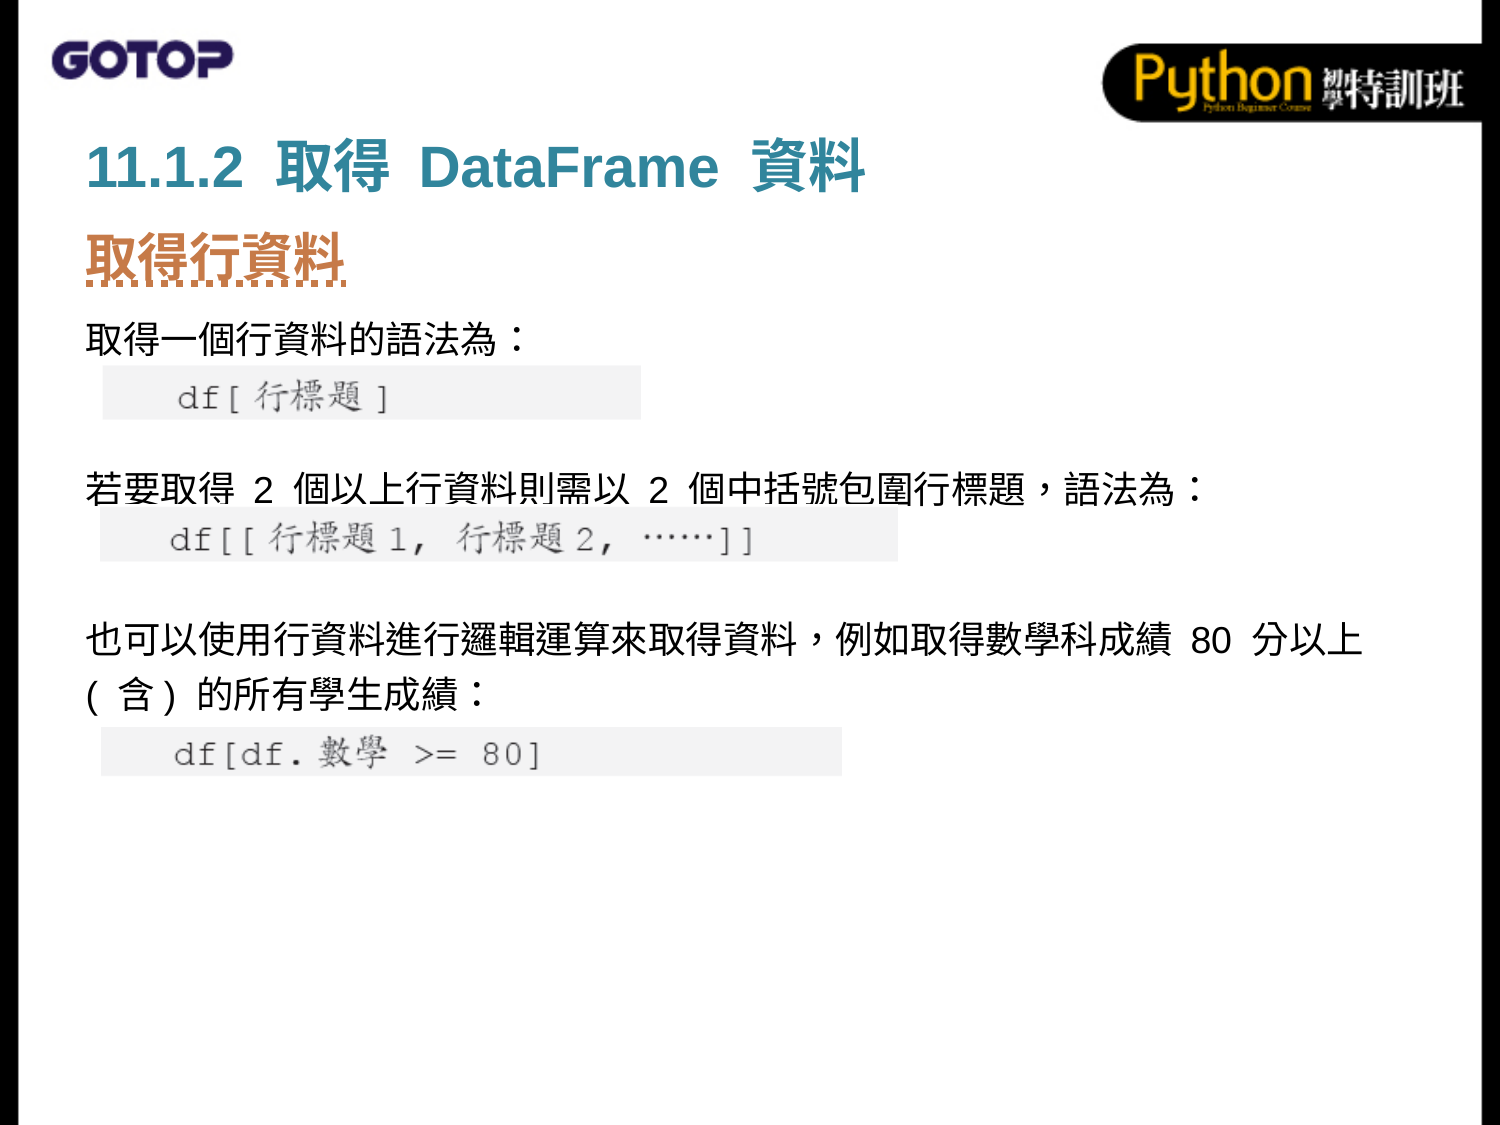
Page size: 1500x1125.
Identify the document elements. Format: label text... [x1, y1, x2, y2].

list 11.1.2 取得 DataFrame 資料 取得行資料 取得一個行資料的語法為： 若要取得 2 個以上行資料則需以 2 個中括號包圍行標題，語法為： 也可以使用行資料進行邏輯運算來取得資料，例如取得數學科成績 80 分以上( 含) 的所有學生成績： [70, 121, 1430, 1067]
picture [0, 0, 1500, 1125]
